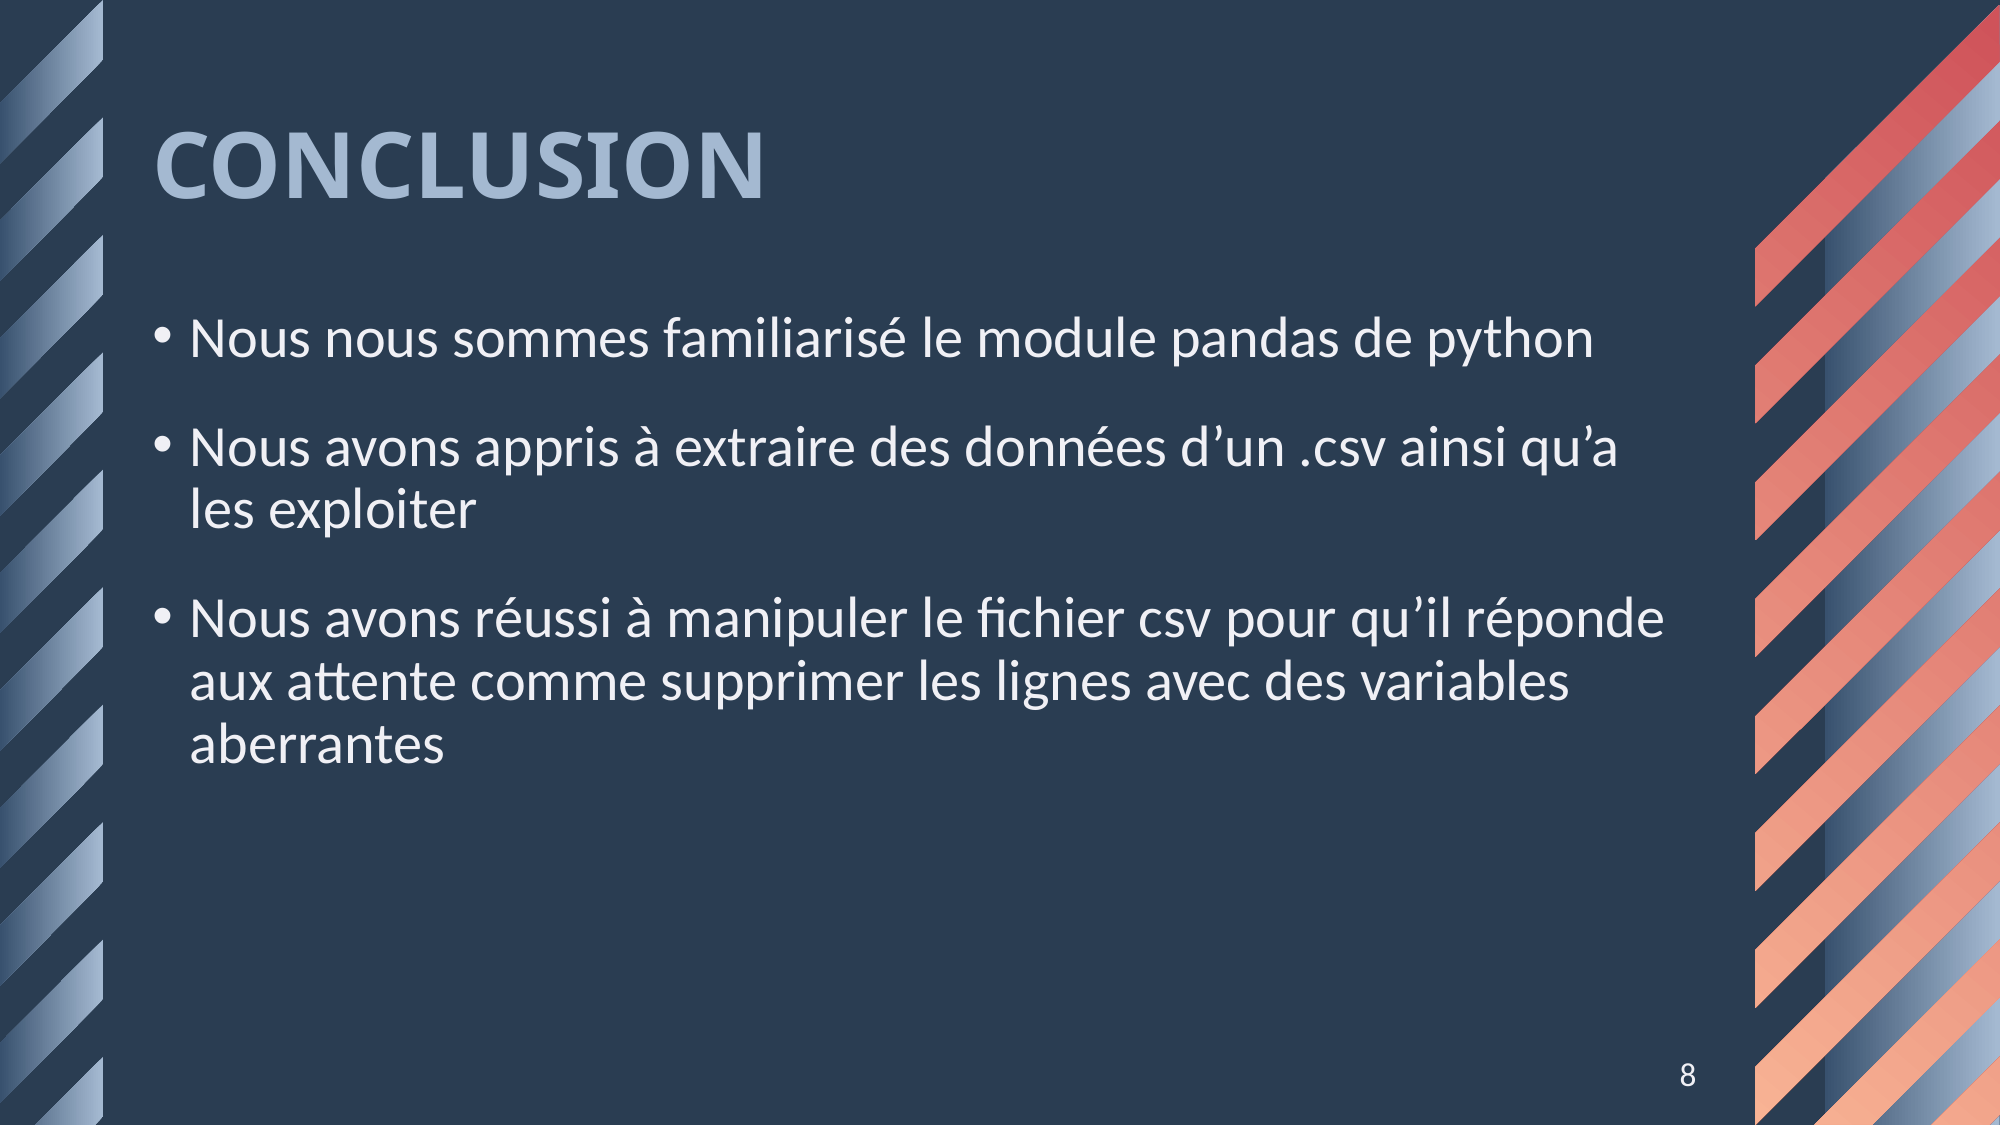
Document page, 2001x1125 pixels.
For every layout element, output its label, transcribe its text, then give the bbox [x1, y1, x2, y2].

title CONCLUSION [137, 59, 1712, 278]
list Nous nous sommes familiarisé le module pandas de python Nous avons appris à extraire des données d’un .csv ainsi qu’a les exploiter Nous avons réussi à manipuler le fichier csv pour qu’il réponde aux attente comme supprimer les lignes avec des variables aberrantes [137, 299, 1712, 1014]
slide_number 8 [1412, 1042, 1712, 1103]
